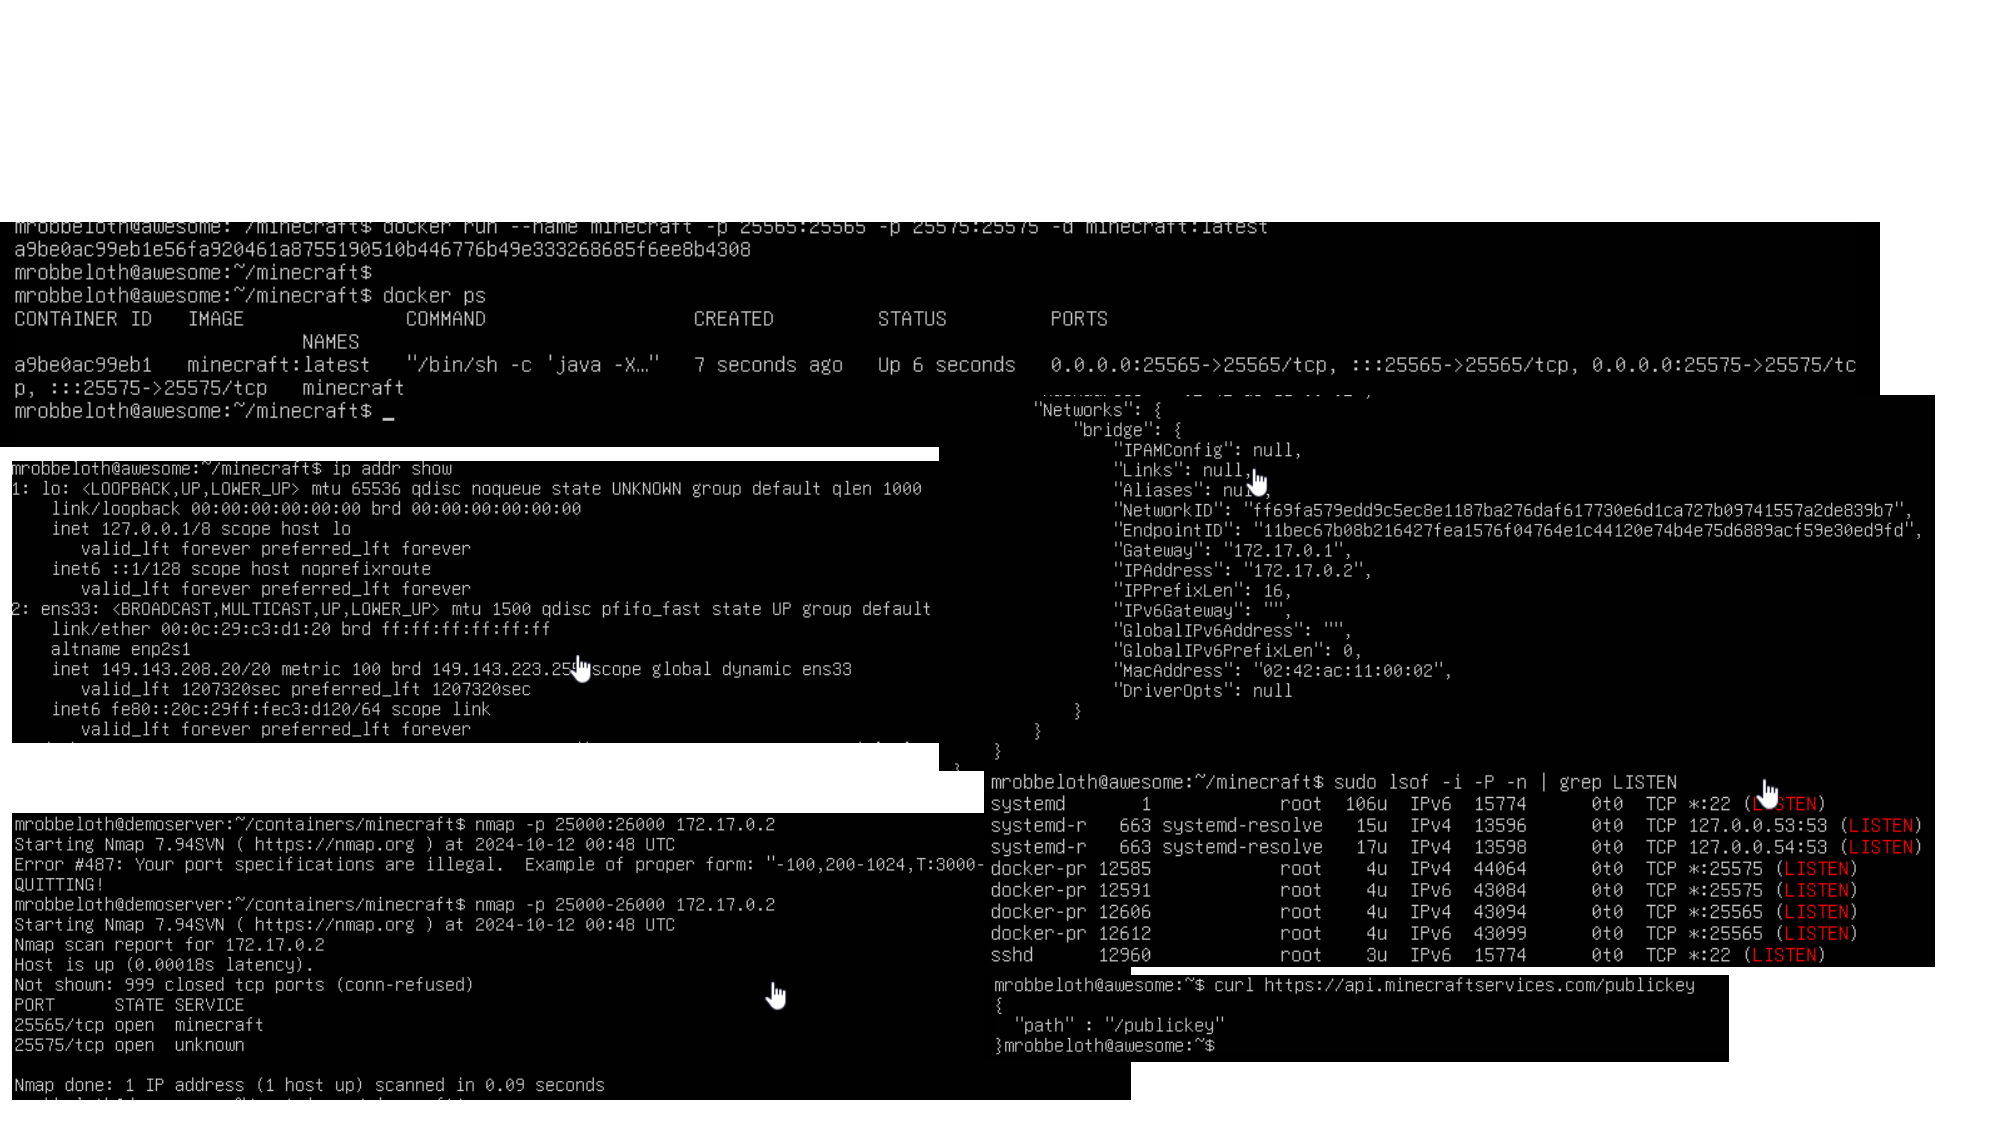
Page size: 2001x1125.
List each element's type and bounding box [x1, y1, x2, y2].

picture [0, 222, 1935, 1100]
